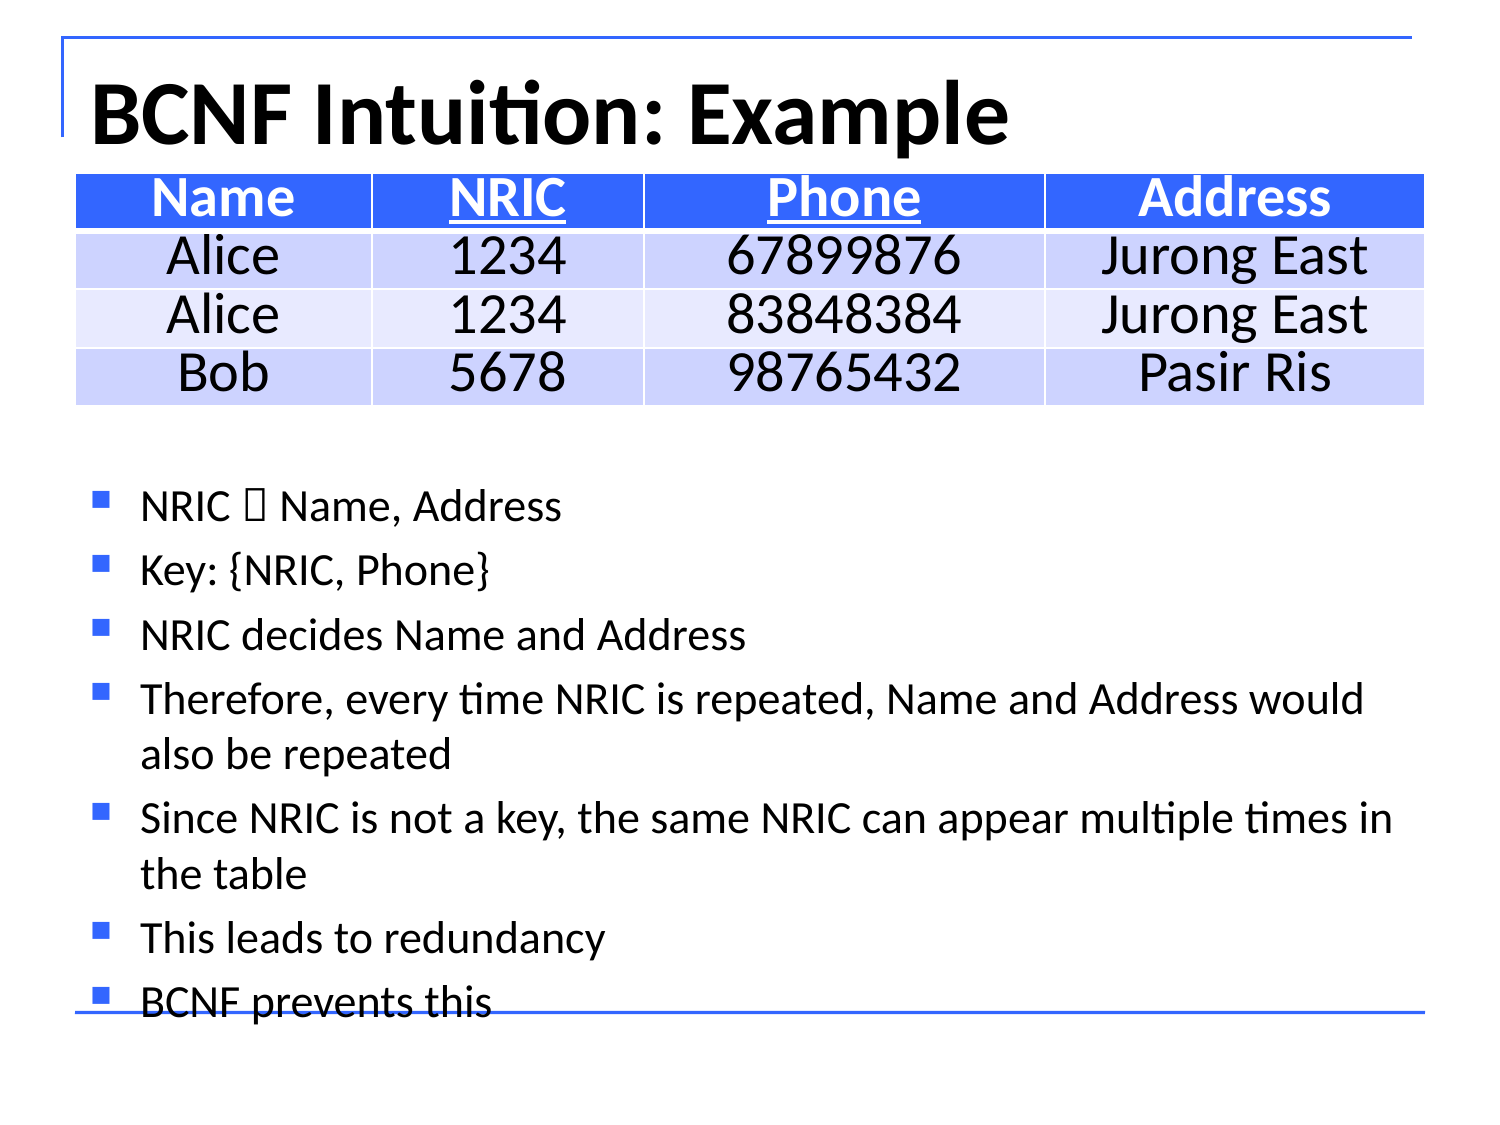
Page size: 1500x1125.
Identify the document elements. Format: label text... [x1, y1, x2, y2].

table_cell Pasir Ris [1046, 349, 1424, 405]
table_cell 5678 [373, 349, 643, 405]
table_cell 1234 [373, 234, 643, 288]
table_cell Bob [76, 349, 371, 405]
table_header Phone [645, 174, 1044, 228]
table_header Name [76, 174, 371, 228]
table_cell Alice [76, 290, 371, 347]
table_cell Jurong East [1046, 234, 1424, 288]
table_cell Alice [76, 234, 371, 288]
title BCNF Intuition: Example [74, 45, 1426, 172]
table_header Address [1046, 174, 1424, 228]
table_header NRIC [373, 174, 643, 228]
table_cell 67899876 [645, 234, 1044, 288]
table_cell 1234 [373, 290, 643, 347]
list NRIC  Name, Address Key: {NRIC, Phone} NRIC decides Name and Address Therefore, every time NRIC is repeated, Name and Address would also be repeated Since NRIC is not a key, the same NRIC can appear multiple times in the table This leads to redundancy BCNF prevents this [74, 467, 1426, 1036]
table_cell 83848384 [645, 290, 1044, 347]
table_cell Jurong East [1046, 290, 1424, 347]
table_cell 98765432 [645, 349, 1044, 405]
